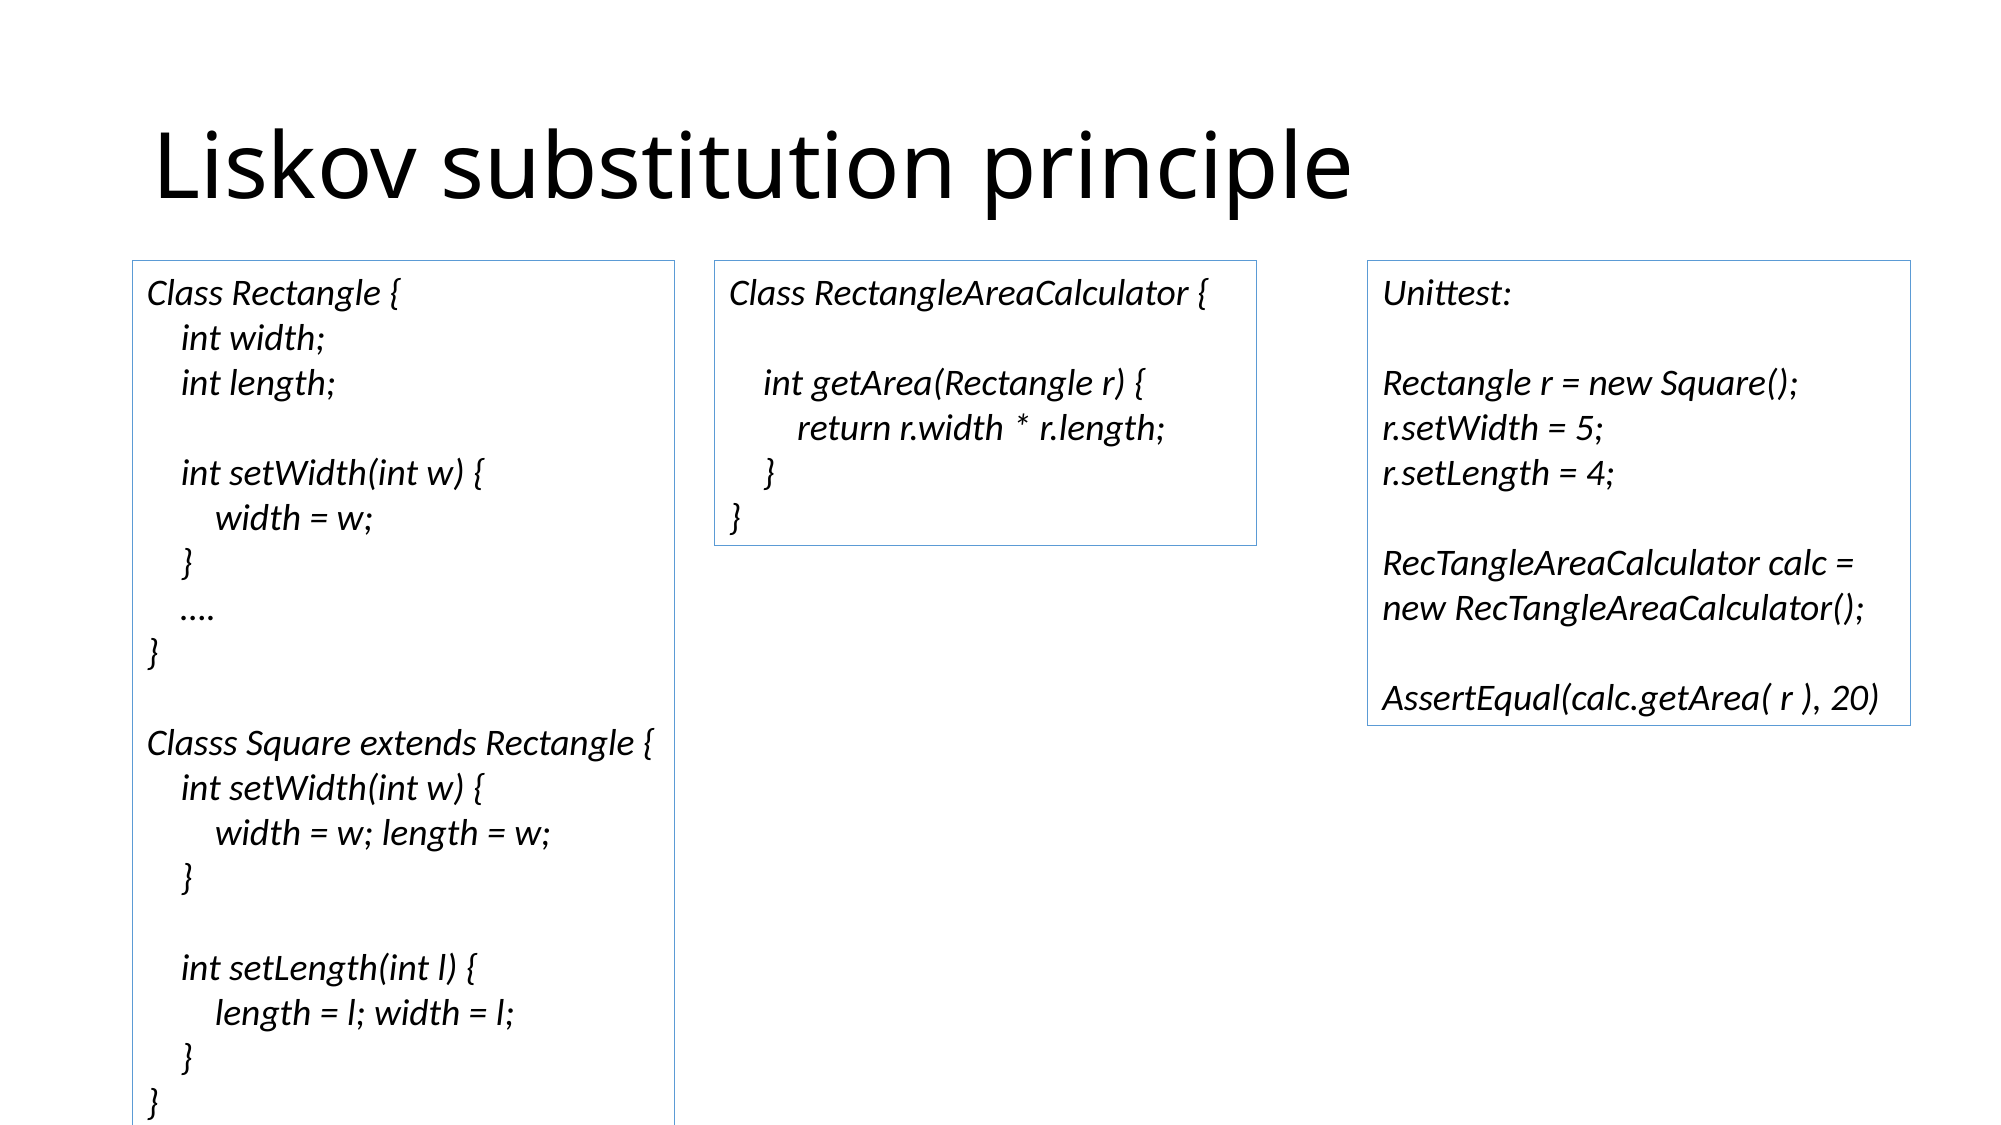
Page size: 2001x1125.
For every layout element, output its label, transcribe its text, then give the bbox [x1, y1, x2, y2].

text_box Class RectangleAreaCalculator { int getArea(Rectangle r) { return r.width * r.length; } } [714, 260, 1257, 546]
text_box Unittest: Rectangle r = new Square(); r.setWidth = 5; r.setLength = 4; RecTangleAreaCalculator calc = new RecTangleAreaCalculator(); AssertEqual(calc.getArea( r ), 20) [1367, 260, 1911, 726]
text_box Class Rectangle { int width; int length; int setWidth(int w) { width = w; } …. } Classs Square extends Rectangle { int setWidth(int w) { width = w; length = w; } int setLength(int l) { length = l; width = l; } } [132, 260, 675, 1125]
title Liskov substitution principle [137, 59, 1863, 278]
